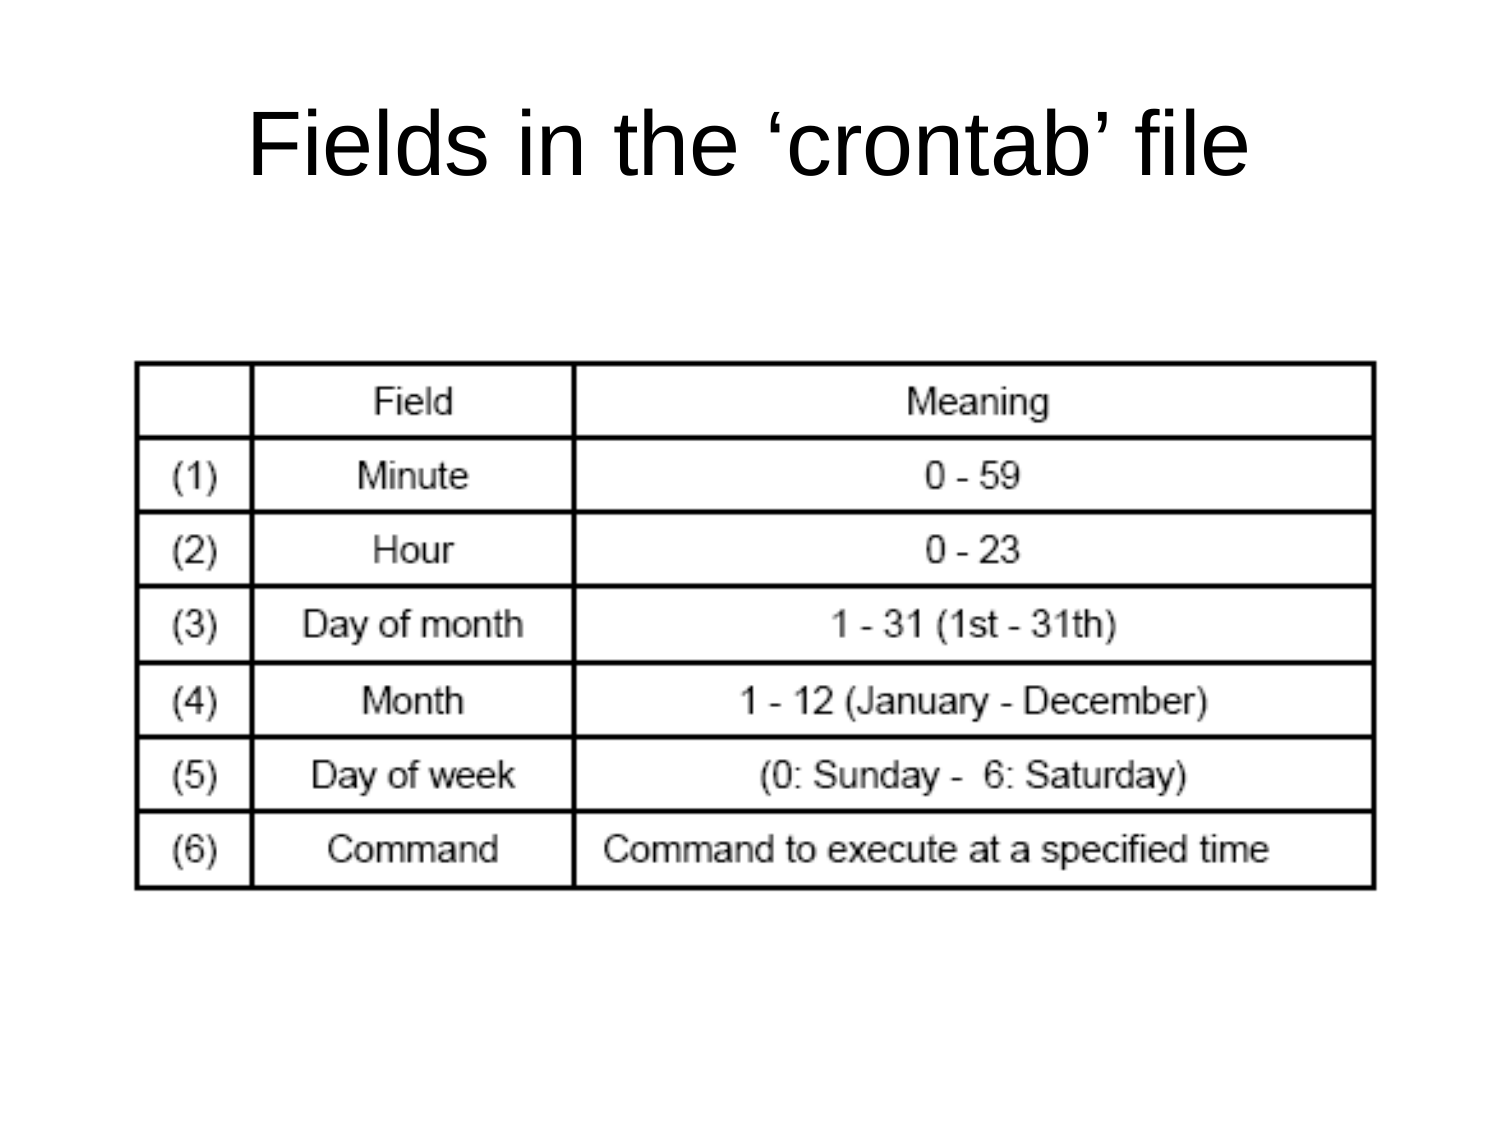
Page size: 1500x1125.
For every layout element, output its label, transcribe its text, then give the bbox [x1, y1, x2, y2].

title Fields in the ‘crontab’ file [74, 44, 1426, 233]
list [124, 349, 1388, 902]
